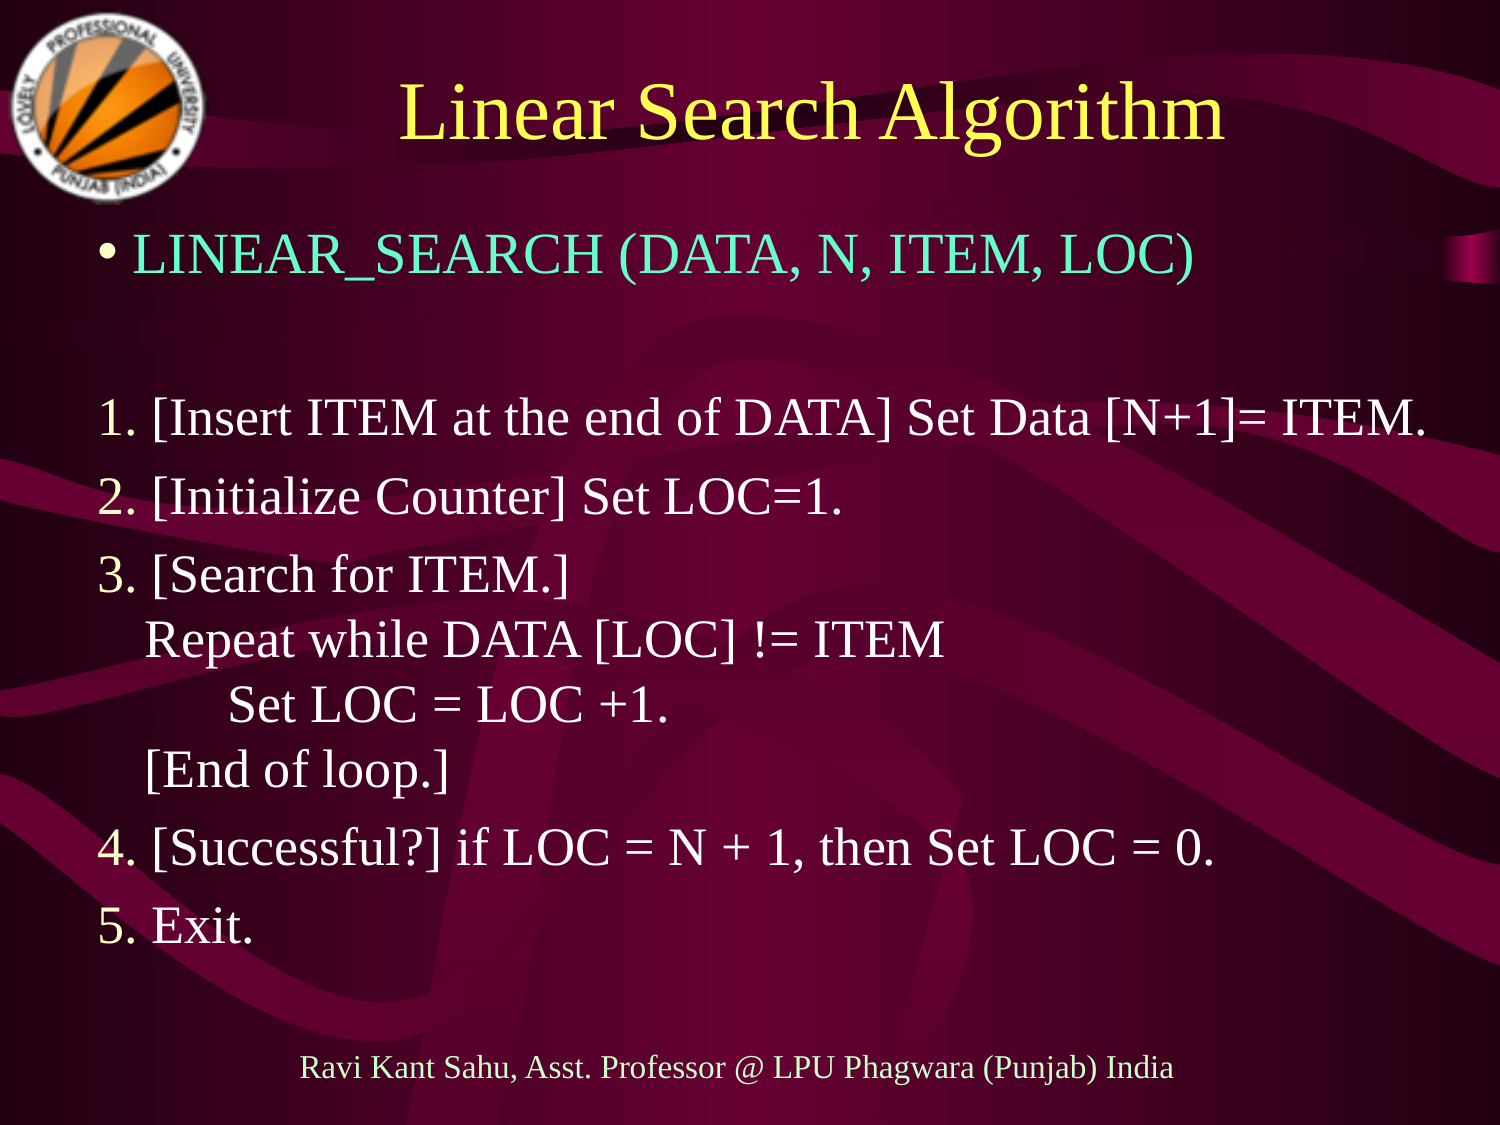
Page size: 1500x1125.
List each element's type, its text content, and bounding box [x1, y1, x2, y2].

picture [0, 0, 213, 212]
title Linear Search Algorithm [216, 48, 1500, 252]
footer Ravi Kant Sahu, Asst. Professor @ LPU Phagwara (Punjab) India [162, 1025, 1313, 1100]
list LINEAR_SEARCH (DATA, N, ITEM, LOC) [Insert ITEM at the end of DATA] Set Data [N+1]= ITEM. [Initialize Counter] Set LOC=1. [Search for ITEM.] Repeat while DATA [LOC] != ITEM Set LOC = LOC +1. [End of loop.] [Successful?] if LOC = N + 1, then Set LOC = 0. Exit. [62, 200, 1475, 1013]
